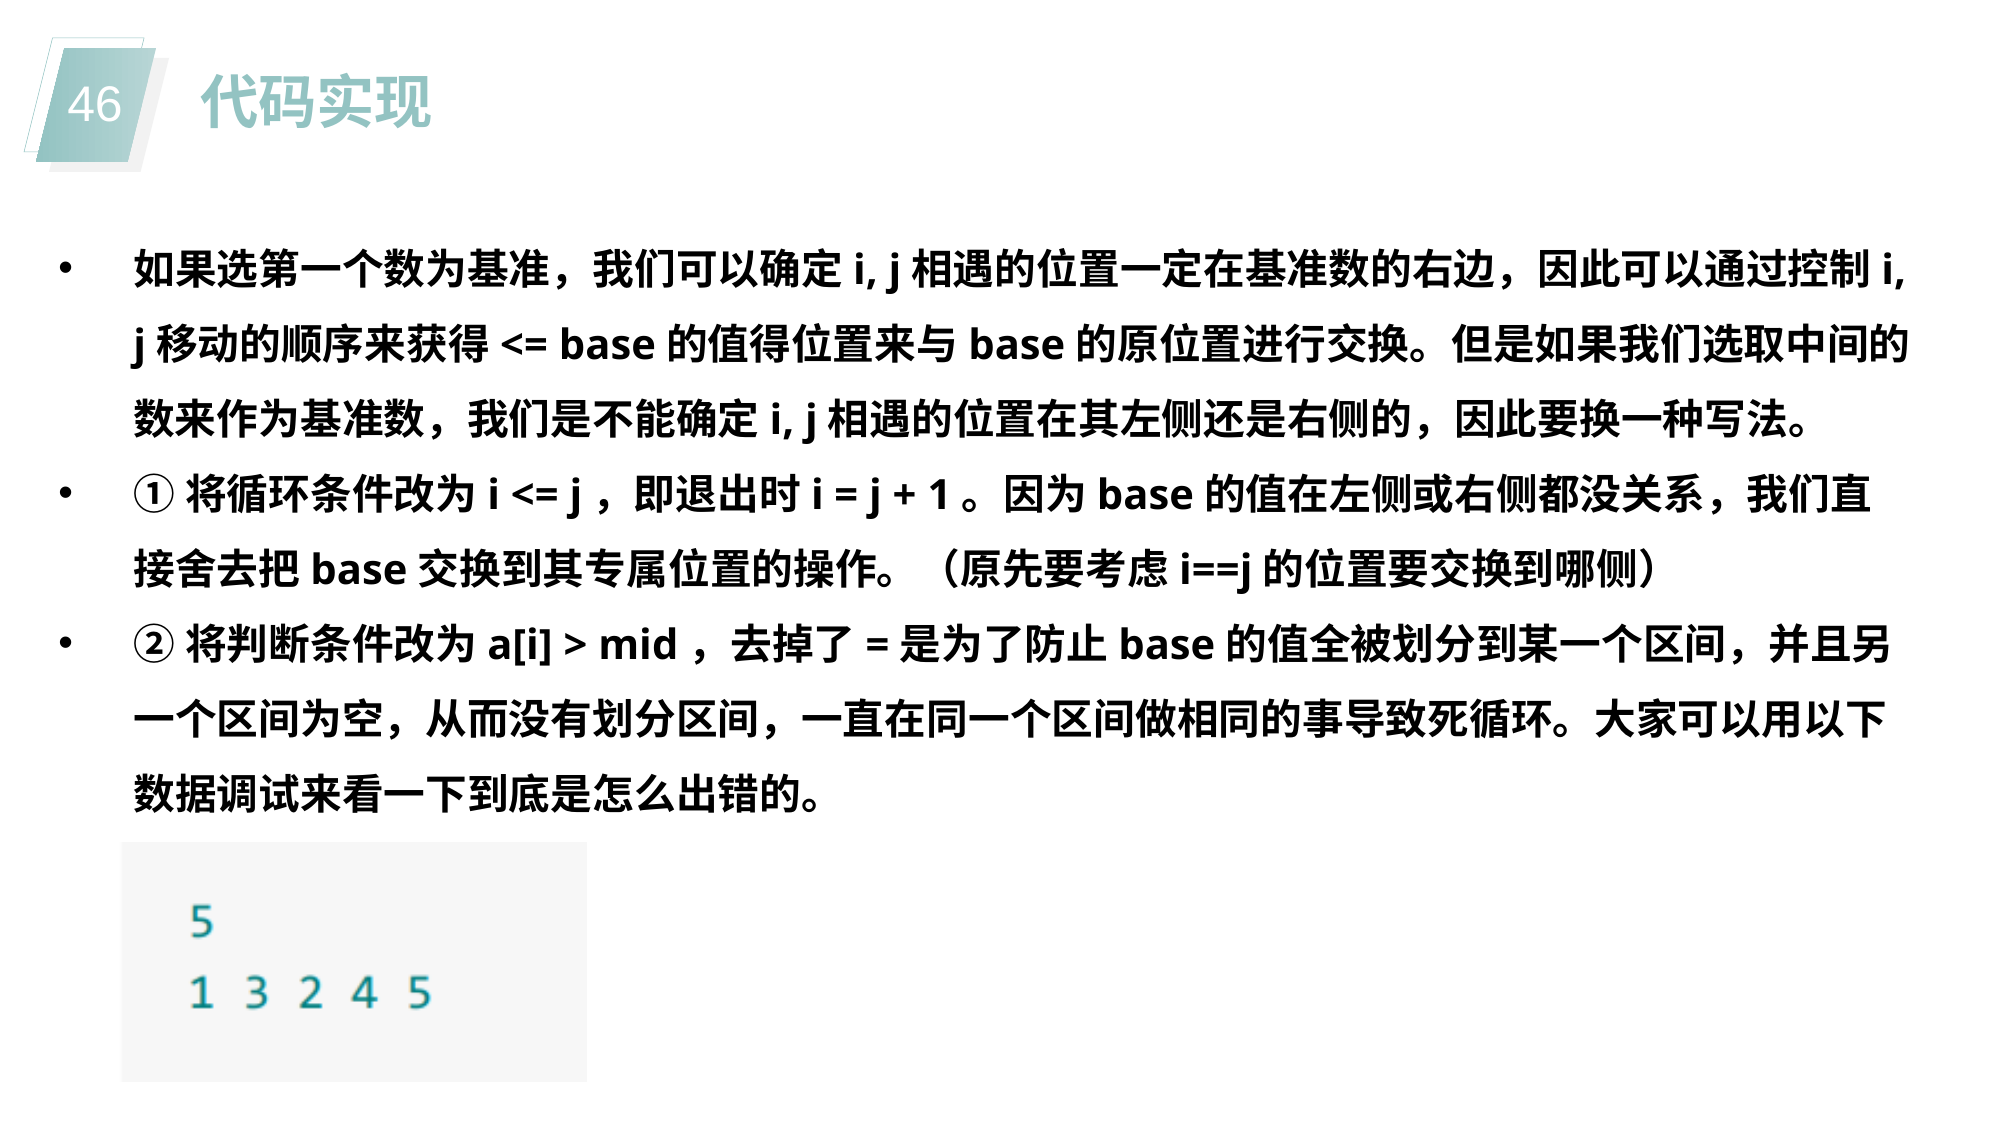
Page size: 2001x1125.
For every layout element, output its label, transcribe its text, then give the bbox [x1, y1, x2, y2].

text_box 如果选第一个数为基准，我们可以确定i, j相遇的位置一定在基准数的右边，因此可以通过控制i, j移动的顺序来获得<= base的值得位置来与base的原位置进行交换。但是如果我们选取中间的数来作为基准数，我们是不能确定i, j相遇的位置在其左侧还是右侧的，因此要换一种写法。 ①将循环条件改为i <= j，即退出时i = j + 1。因为base的值在左侧或右侧都没关系，我们直接舍去把base交换到其专属位置的操作。（原先要考虑i==j的位置要交换到哪侧） ②将判断条件改为a[i] > mid，去掉了=是为了防止base的值全被划分到某一个区间，并且另一个区间为空，从而没有划分区间，一直在同一个区间做相同的事导致死循环。大家可以用以下数据调试来看一下到底是怎么出错的。 [43, 210, 1926, 825]
picture [116, 842, 587, 1082]
text_box 代码实现 [185, 58, 700, 143]
